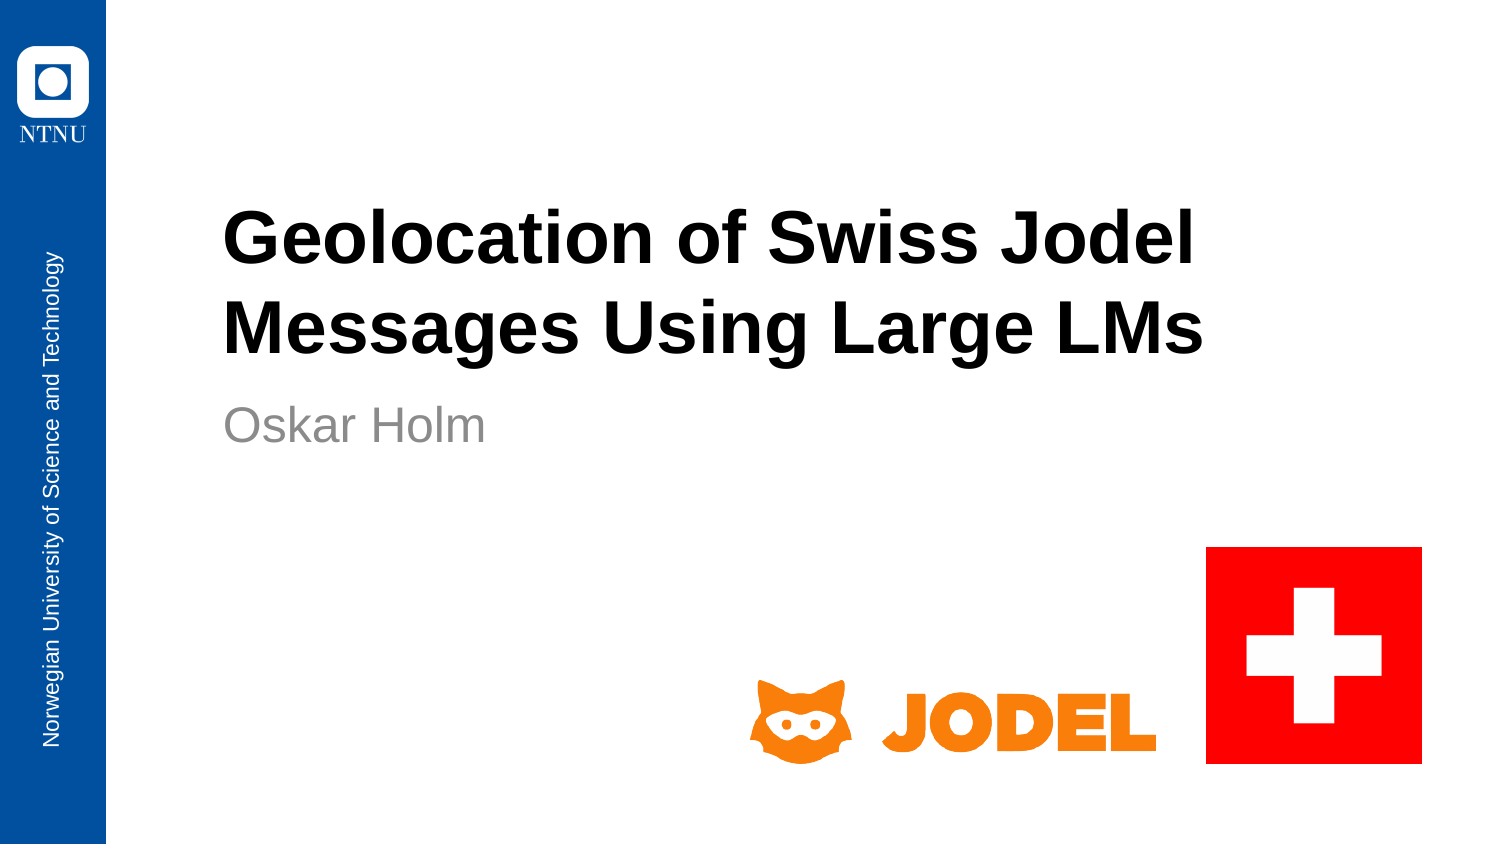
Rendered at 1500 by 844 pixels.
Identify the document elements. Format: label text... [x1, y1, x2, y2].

picture [0, 0, 106, 844]
subtitle Oskar Holm [207, 385, 1422, 601]
title Geolocation of Swiss Jodel Messages Using Large LMs [207, 180, 1483, 378]
picture [749, 680, 1156, 764]
picture [1205, 547, 1422, 764]
text_box Norwegian University of Science and Technology [28, 222, 71, 764]
